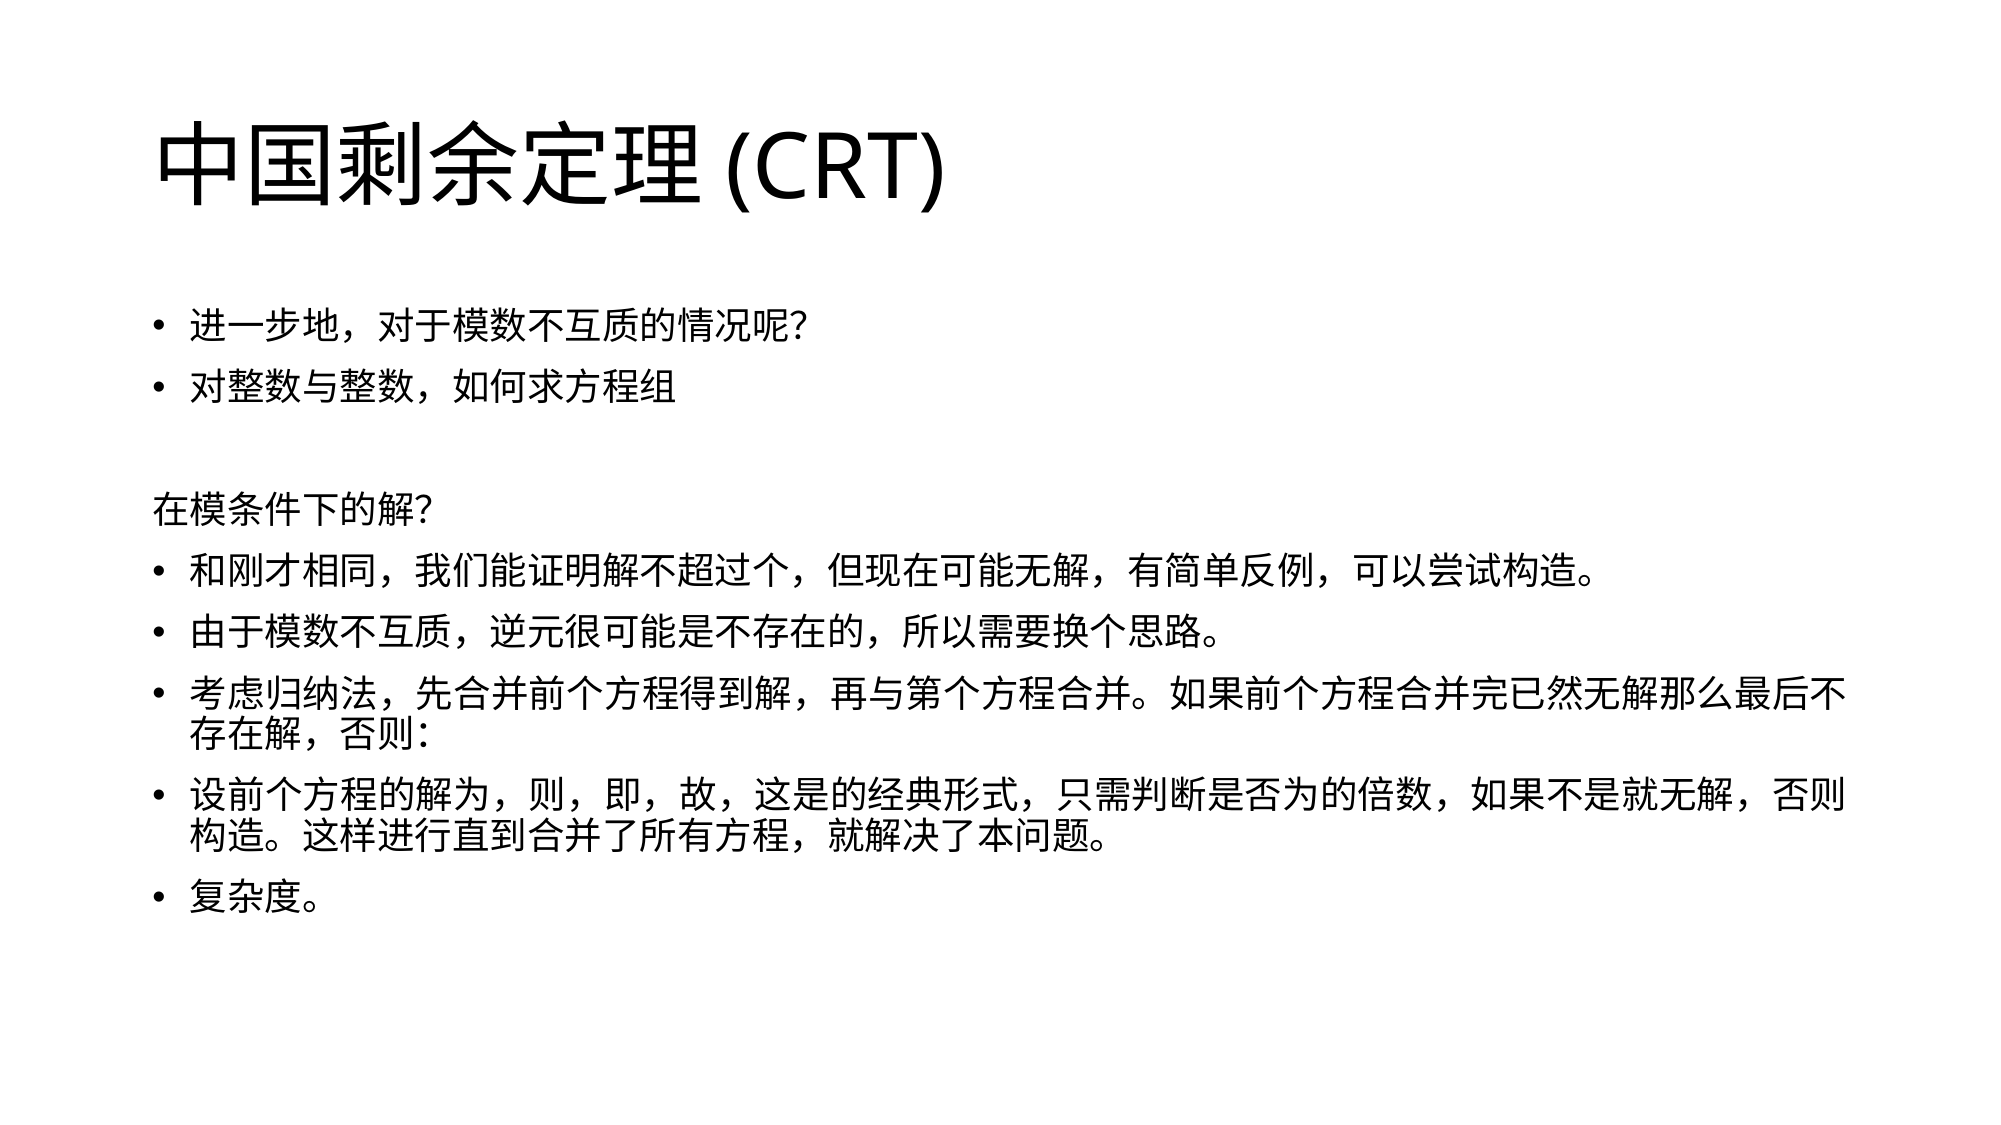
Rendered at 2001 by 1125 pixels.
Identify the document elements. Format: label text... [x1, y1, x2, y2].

title 中国剩余定理(CRT) [137, 59, 1863, 278]
